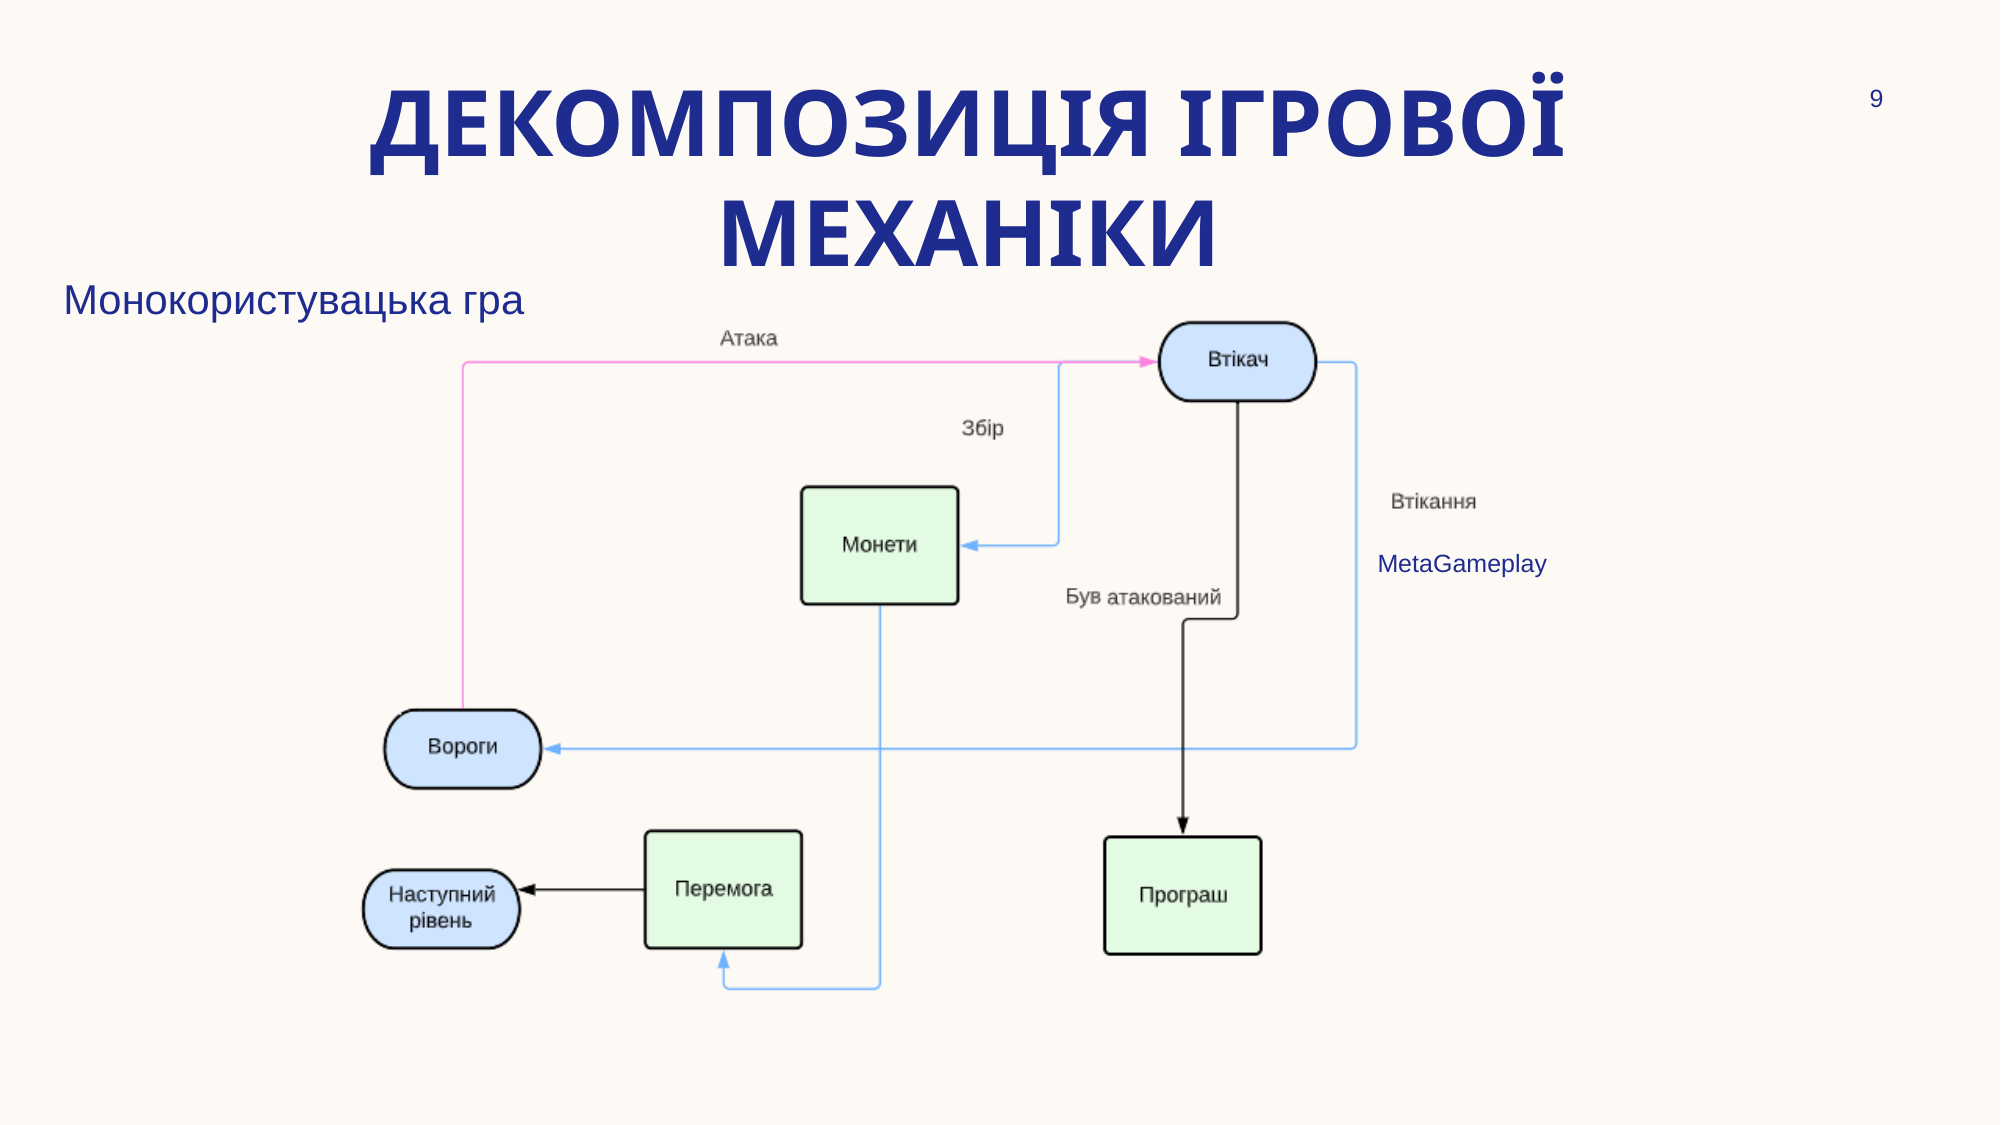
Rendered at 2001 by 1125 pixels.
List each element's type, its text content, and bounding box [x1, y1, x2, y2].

picture [342, 268, 1499, 1017]
slide_number 9 [1845, 75, 1958, 120]
text_box MetaGameplay [1499, 539, 1614, 585]
title Декомпозиція ігрової механіки [93, 56, 1845, 183]
text_box Монокористувацька гра [48, 275, 342, 321]
